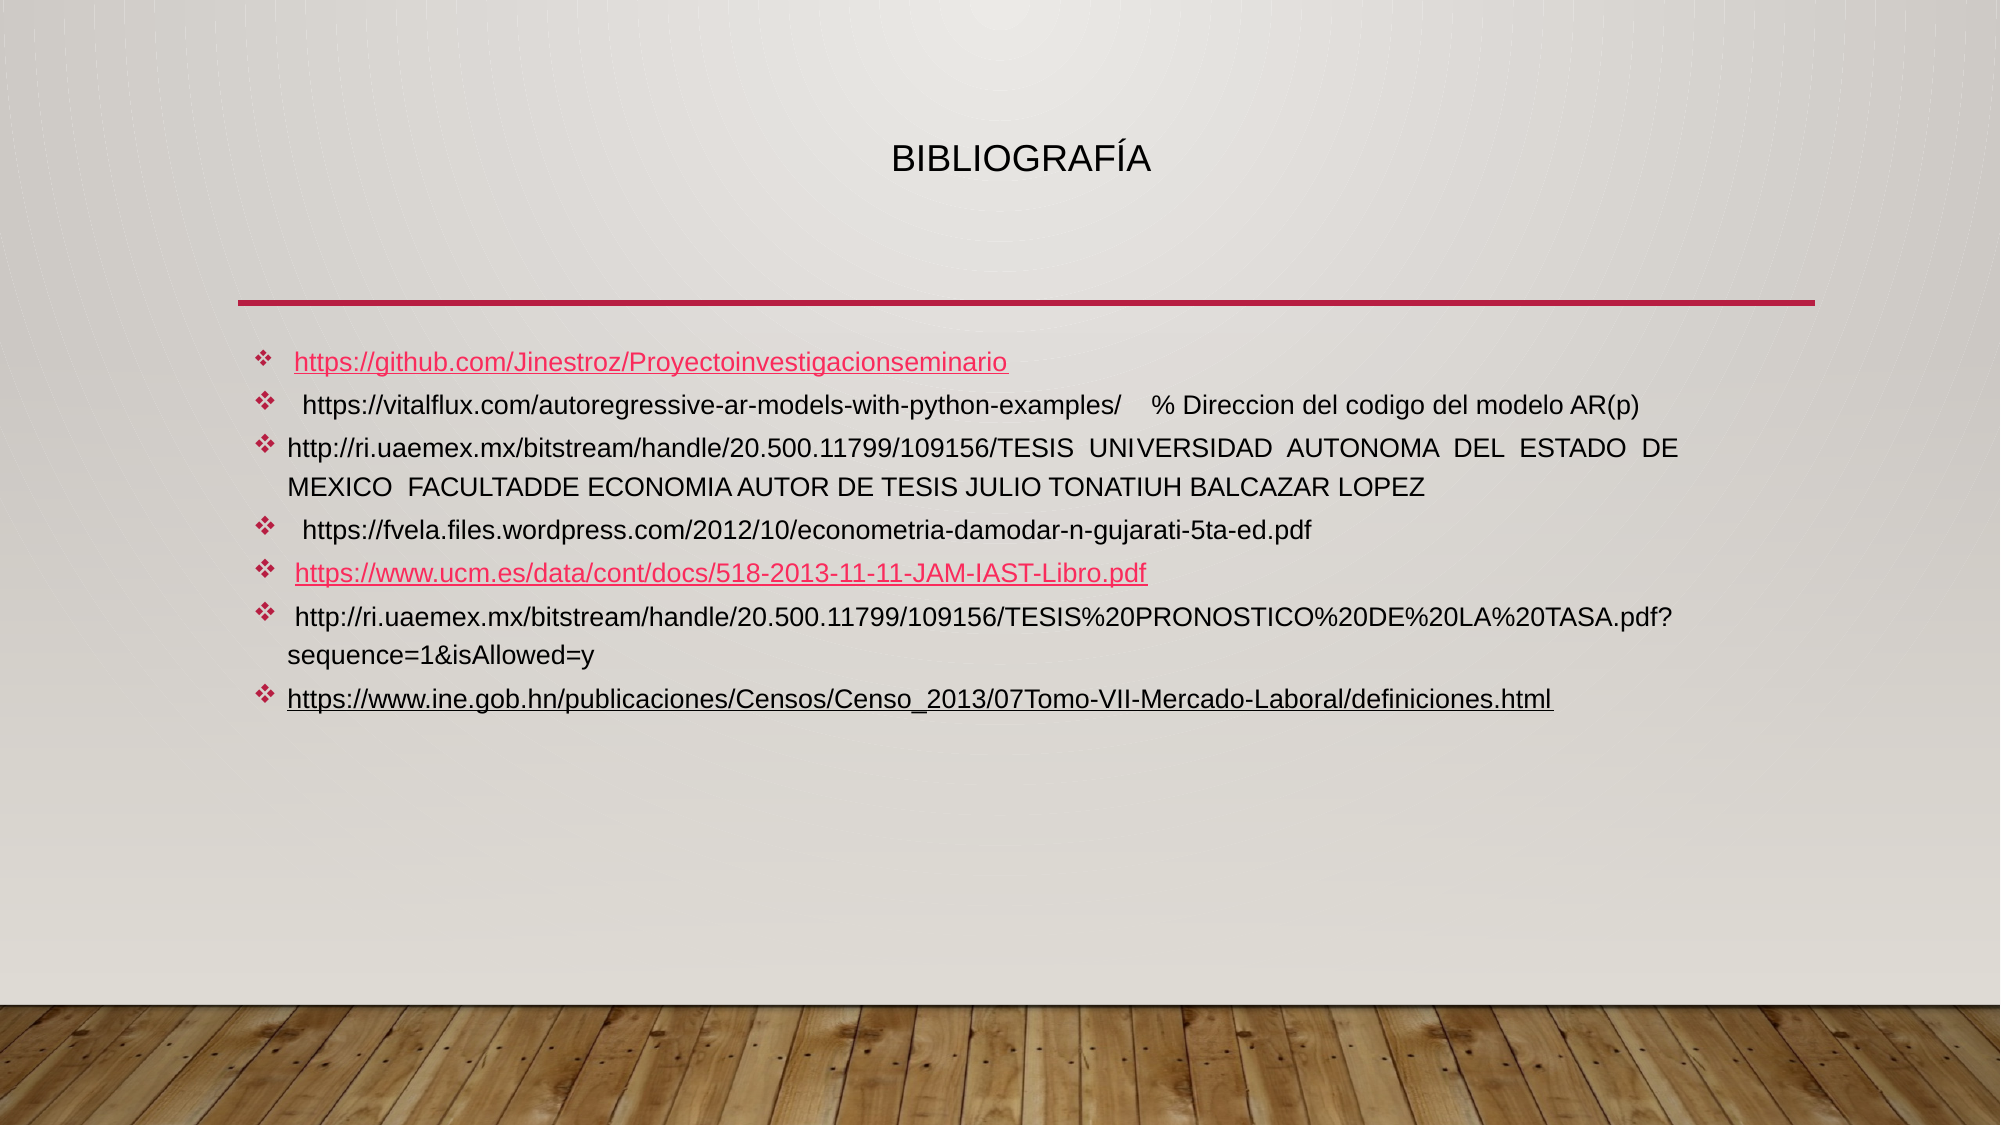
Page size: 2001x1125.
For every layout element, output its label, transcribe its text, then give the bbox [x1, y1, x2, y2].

title Bibliografía [238, 131, 1814, 305]
picture [0, 1005, 2000, 1125]
list https://github.com/Jinestroz/Proyectoinvestigacionseminario https://vitalflux.com/autoregressive-ar-models-with-python-examples/ % Direccion del codigo del modelo AR(p) http://ri.uaemex.mx/bitstream/handle/20.500.11799/109156/TESIS UNIVERSIDAD AUTONOMA DEL ESTADO DE MEXICO FACULTADDE ECONOMIA AUTOR DE TESIS JULIO TONATIUH BALCAZAR LOPEZ https://fvela.files.wordpress.com/2012/10/econometria-damodar-n-gujarati-5ta-ed.pdf https://www.ucm.es/data/cont/docs/518-2013-11-11-JAM-IAST-Libro.pdf http://ri.uaemex.mx/bitstream/handle/20.500.11799/109156/TESIS%20PRONOSTICO%20DE%20LA%20TASA.pdf?sequence=1&isAllowed=y https://www.ine.gob.hn/publicaciones/Censos/Censo_2013/07Tomo-VII-Mercado-Laboral/definiciones.html [238, 330, 1814, 886]
